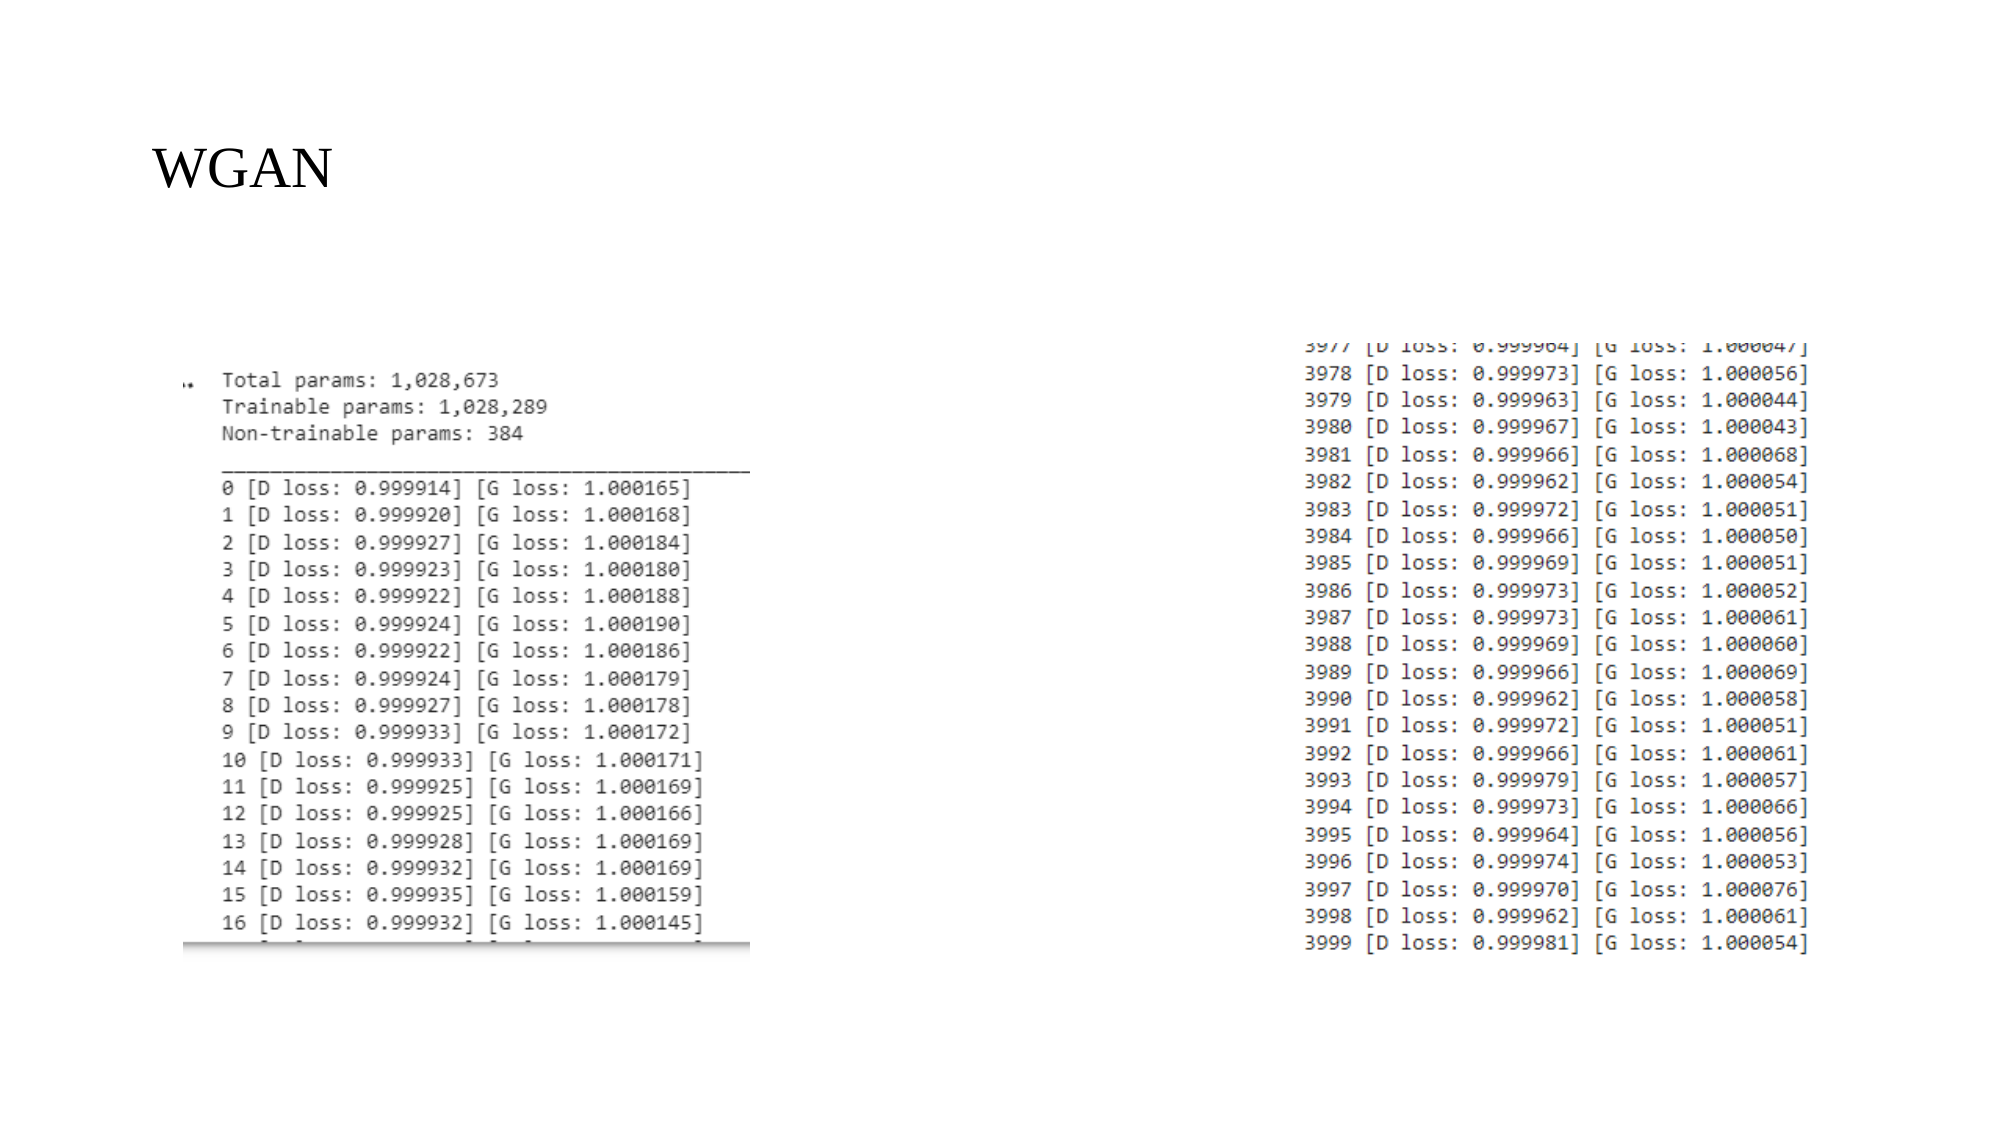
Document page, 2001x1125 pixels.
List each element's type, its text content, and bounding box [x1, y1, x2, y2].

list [1298, 343, 1833, 978]
picture [183, 367, 750, 972]
title WGAN [137, 59, 1863, 278]
